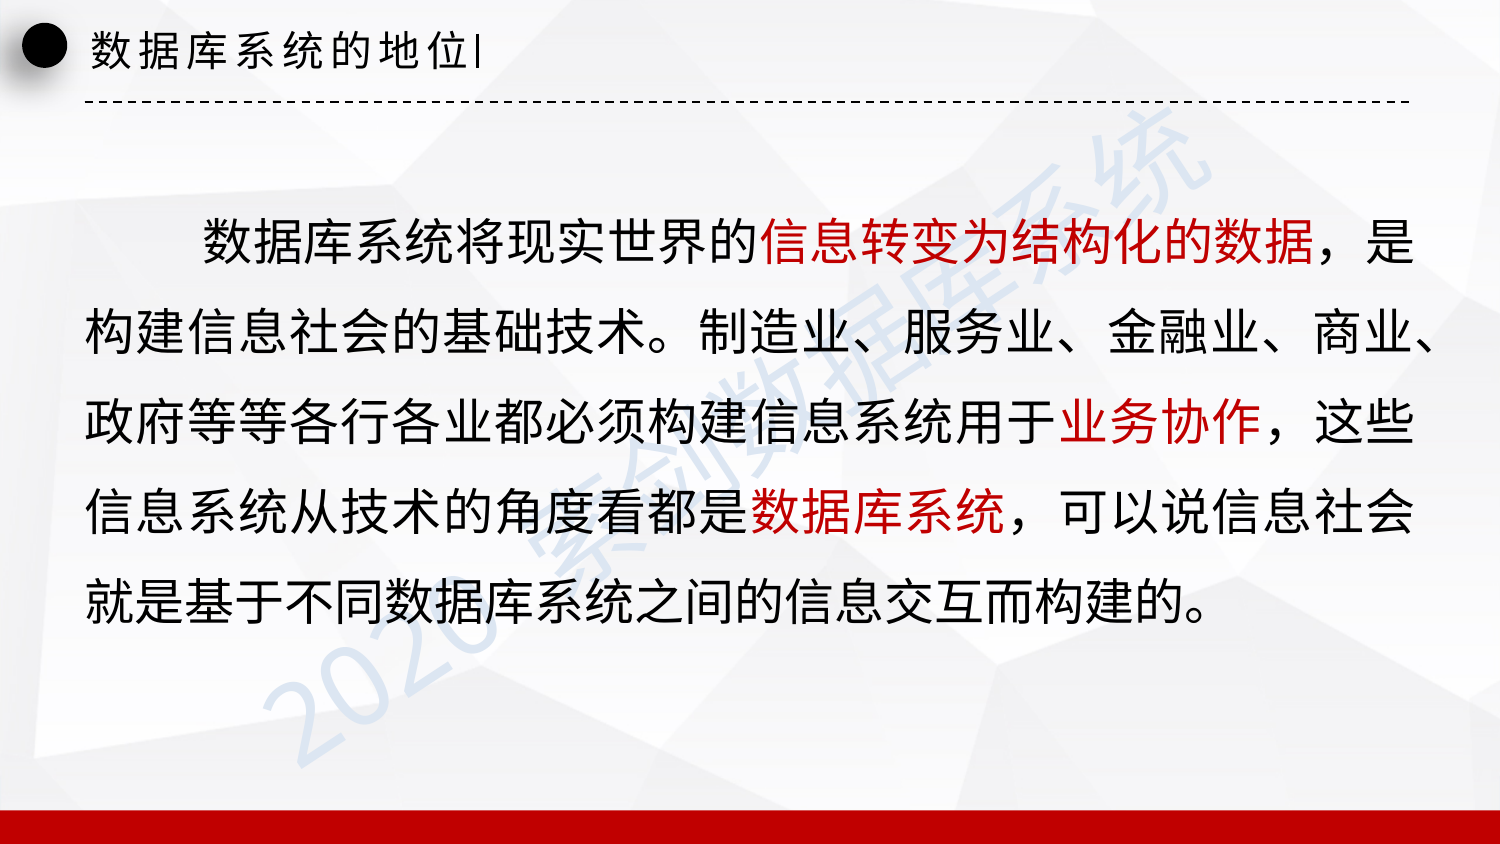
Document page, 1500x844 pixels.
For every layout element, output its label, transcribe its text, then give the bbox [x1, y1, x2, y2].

picture [0, 0, 1500, 808]
text_box 数据库系统将现实世界的信息转变为结构化的数据，是构建信息社会的基础技术。制造业、服务业、金融业、商业、政府等等各行各业都必须构建信息系统用于业务协作，这些信息系统从技术的角度看都是数据库系统，可以说信息社会就是基于不同数据库系统之间的信息交互而构建的。 [84, 180, 1416, 631]
text_box [20, 20, 70, 70]
text_box 数据库系统的地位 [75, 16, 483, 82]
text_box [0, 808, 1500, 844]
